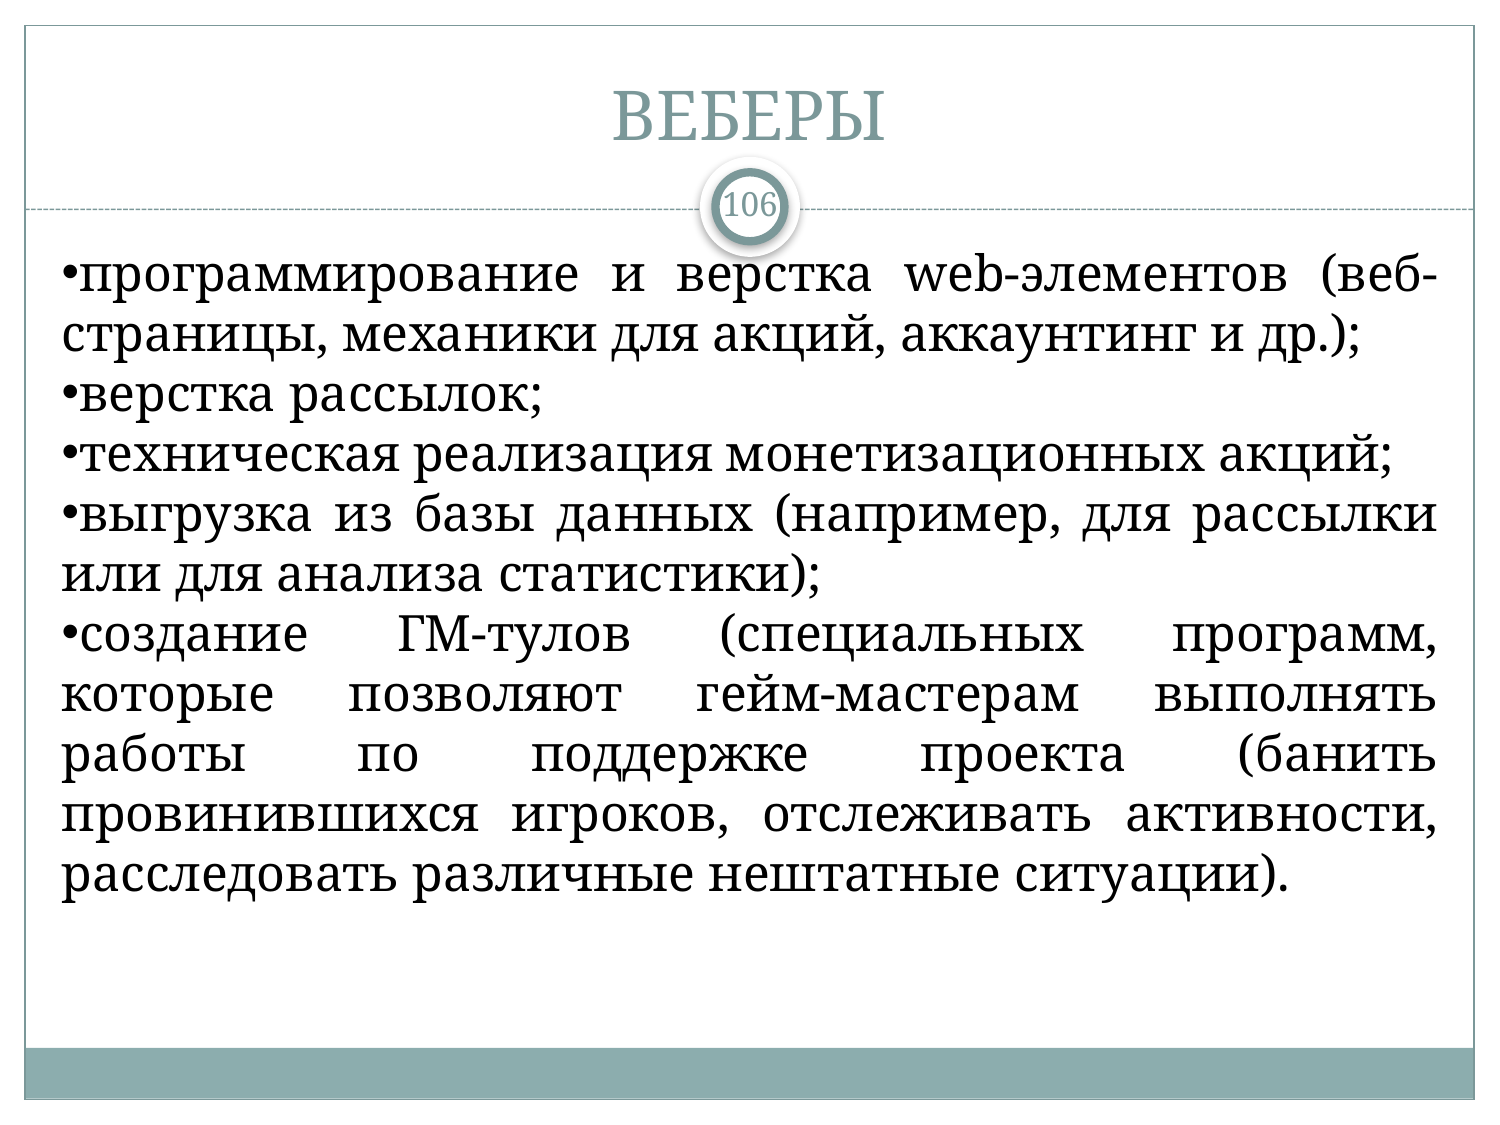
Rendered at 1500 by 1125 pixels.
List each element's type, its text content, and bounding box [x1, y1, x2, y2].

slide_number 106 [712, 169, 788, 243]
title ВЕБЕРЫ [49, 37, 1450, 162]
text_box программирование и верстка web-элементов (веб-страницы, механики для акций, аккаунтинг и др.); верстка рассылок; техническая реализация монетизационных акций; выгрузка из базы данных (например, для рассылки или для анализа статистики); создание ГМ-тулов (специальных программ, которые позволяют гейм-мастерам выполнять работы по поддержке проекта (банить провинившихся игроков, отслеживать активности, расследовать различные нештатные ситуации). [46, 234, 1454, 910]
